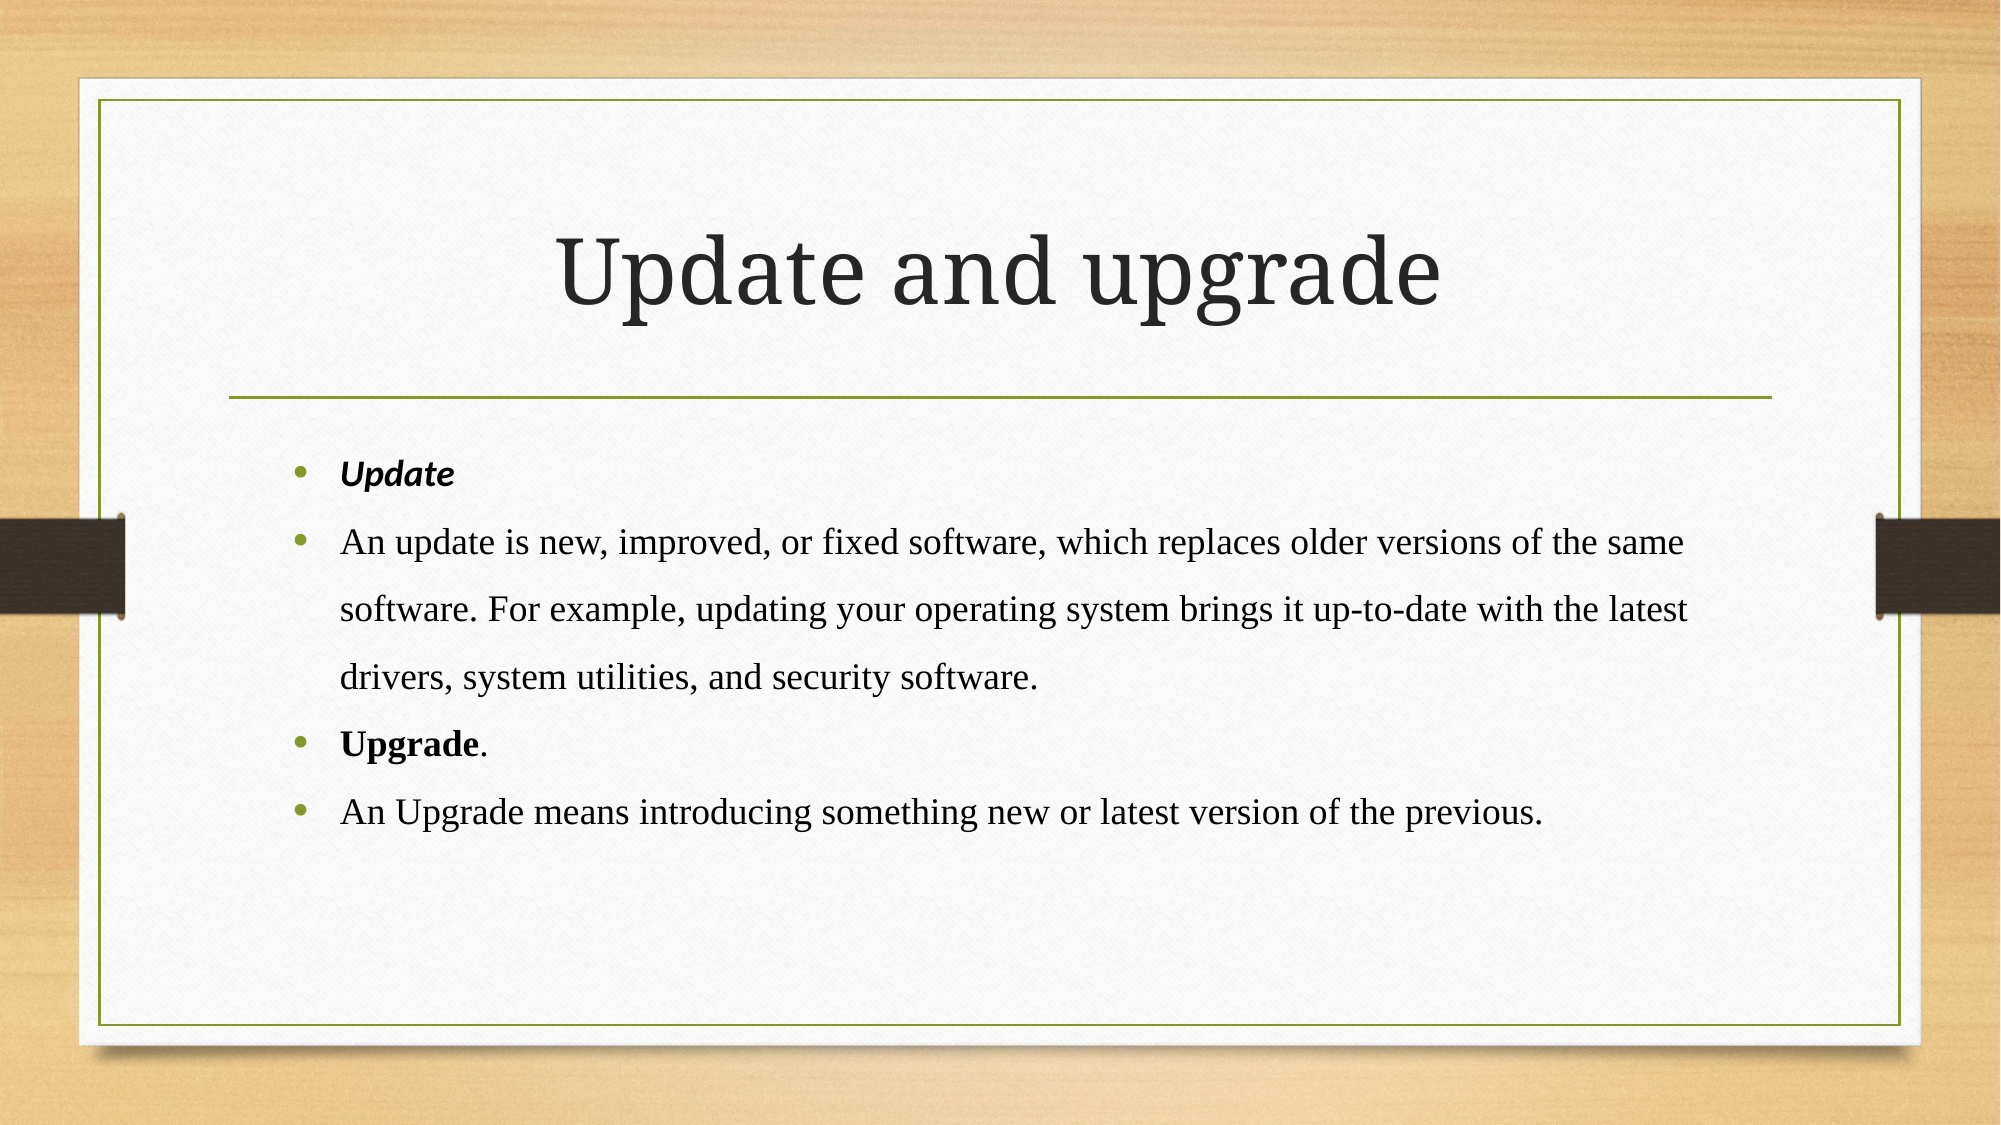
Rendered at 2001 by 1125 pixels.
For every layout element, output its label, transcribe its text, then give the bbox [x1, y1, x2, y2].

title Update and upgrade [212, 161, 1788, 375]
list Update An update is new, improved, or fixed software, which replaces older versions of the same software. For example, updating your operating system brings it up-to-date with the latest drivers, system utilities, and security software. Upgrade. An Upgrade means introducing something new or latest version of the previous. [212, 419, 1788, 964]
picture [0, 0, 2001, 1125]
